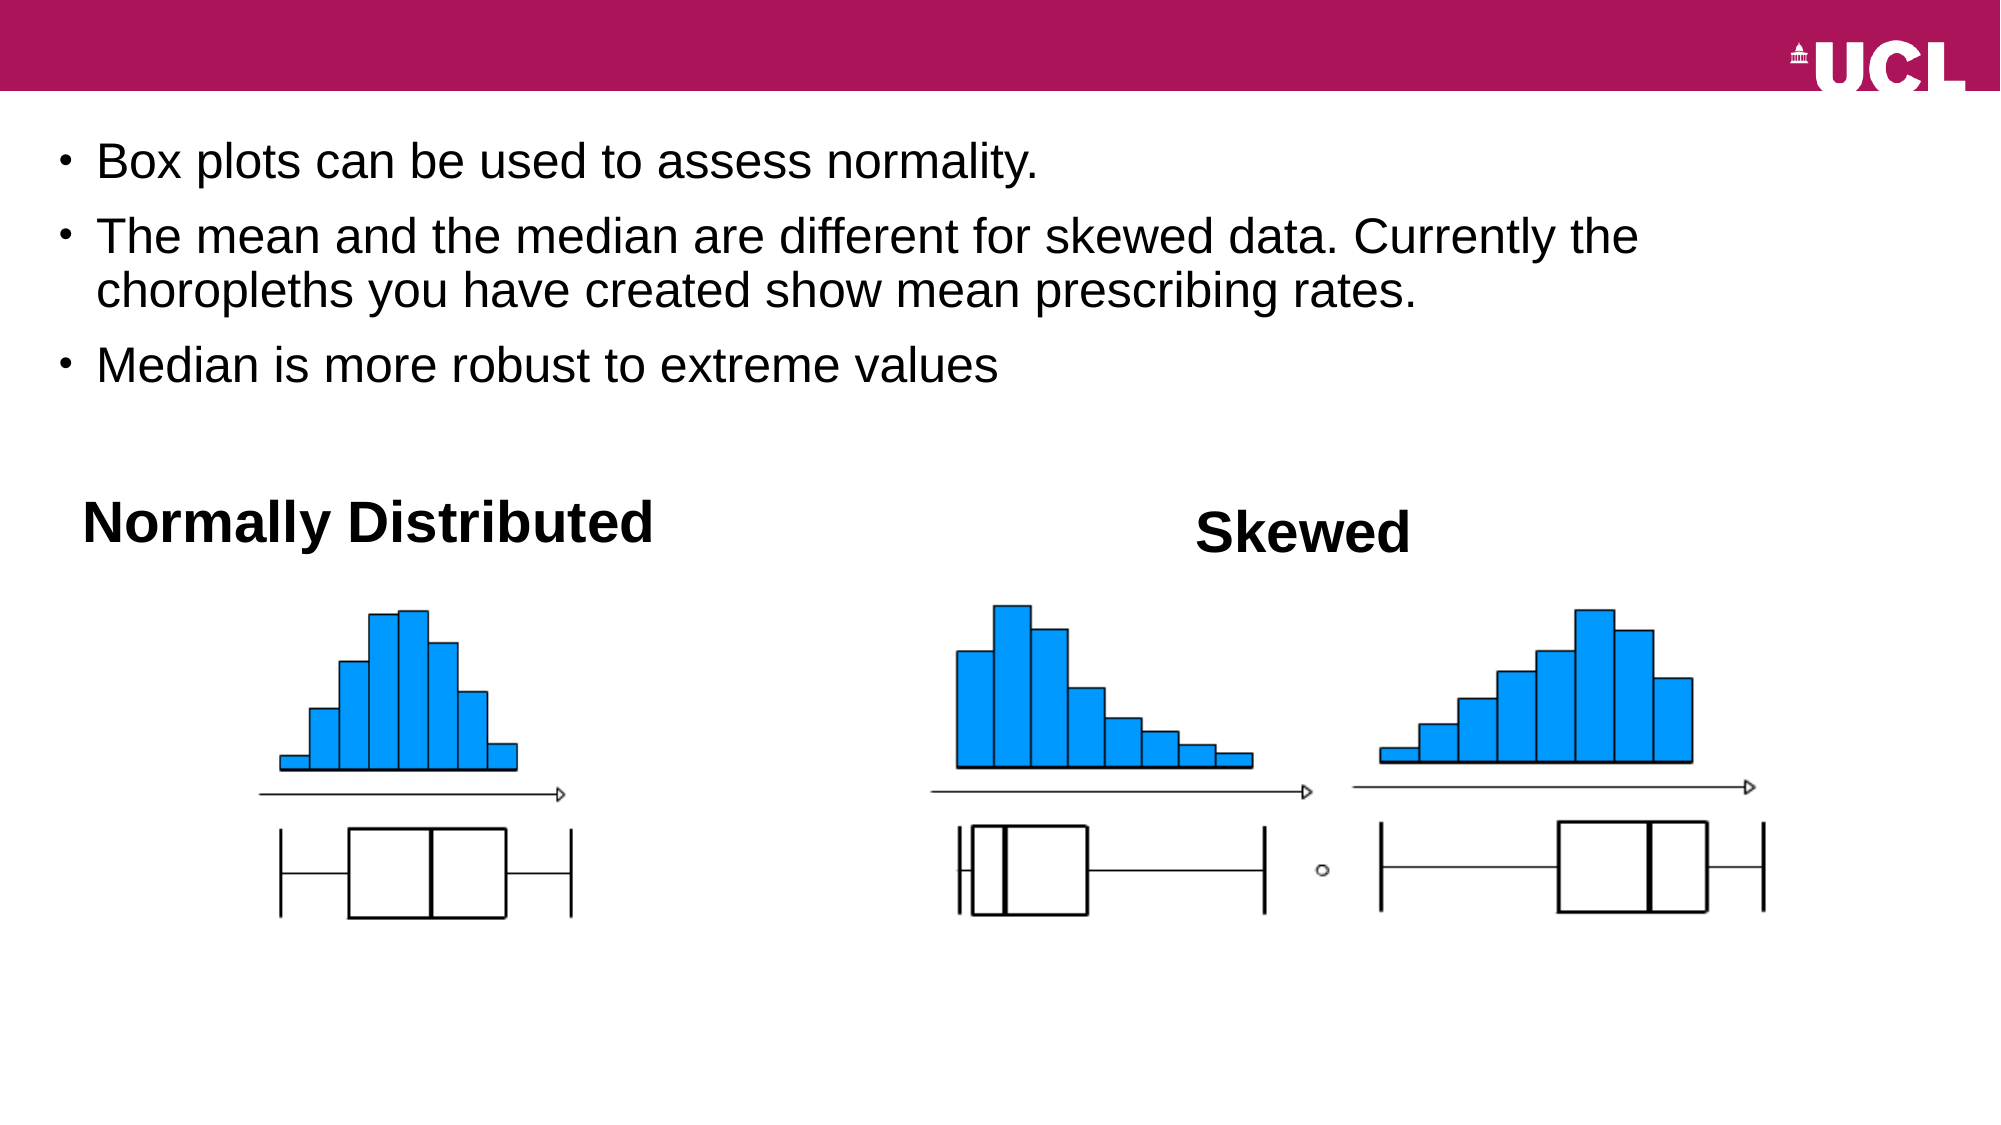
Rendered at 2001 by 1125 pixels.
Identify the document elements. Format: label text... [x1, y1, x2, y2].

text_box Skewed [1180, 486, 1858, 572]
picture [0, 0, 2000, 91]
text_box Normally Distributed [67, 476, 745, 562]
picture [890, 579, 1807, 955]
picture [244, 587, 607, 957]
list Box plots can be used to assess normality. The mean and the median are different for skewed data. Currently the choropleths you have created show mean prescribing rates. Median is more robust to extreme values [59, 135, 1883, 987]
